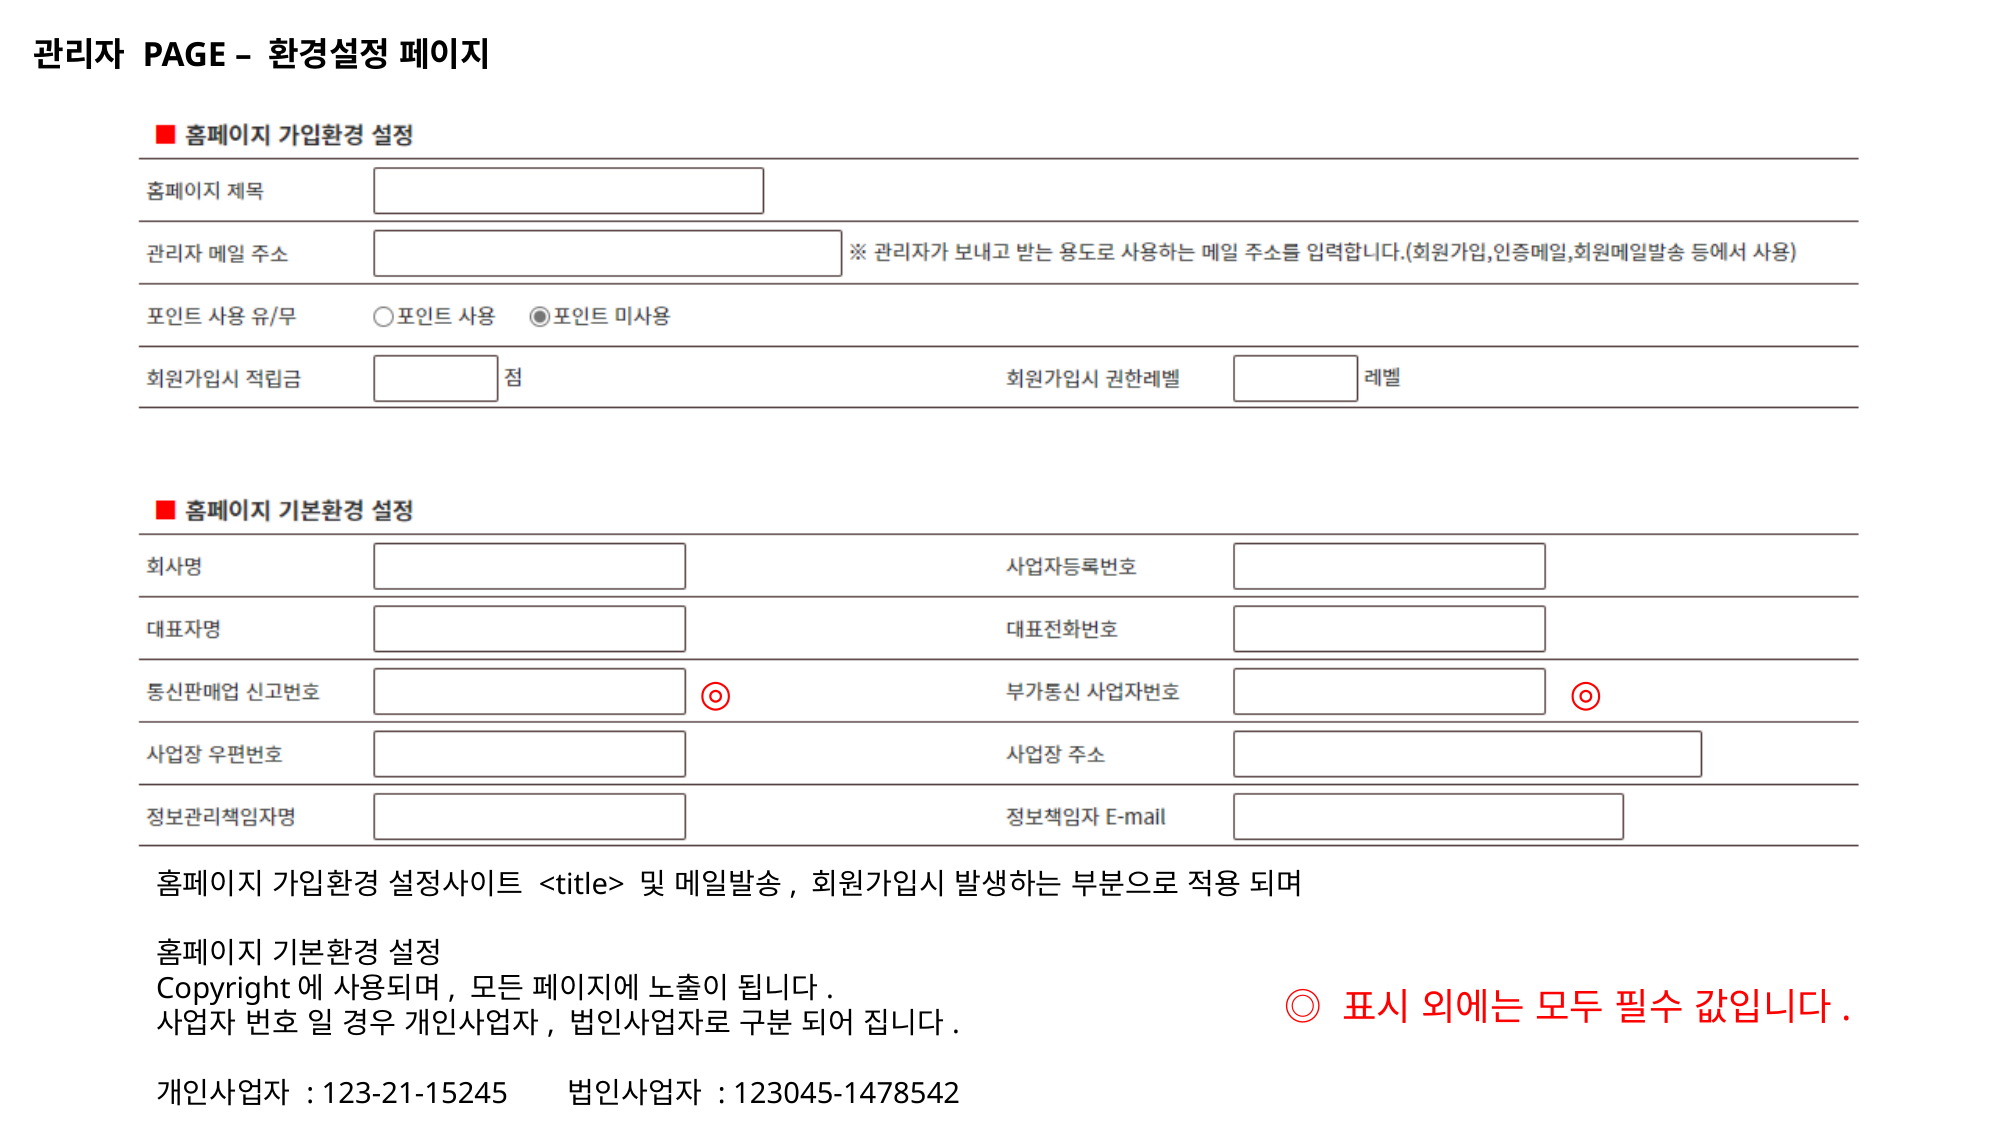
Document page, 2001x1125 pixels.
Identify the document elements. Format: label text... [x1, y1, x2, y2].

text_box 홈페이지 가입환경 설정사이트 <title> 및 메일발송, 회원가입시 발생하는 부분으로 적용 되며 홈페이지 기본환경 설정 Copyright에 사용되며, 모든 페이지에 노출이 됩니다. 사업자 번호 일 경우 개인사업자, 법인사업자로 구분 되어 집니다. 개인사업자 : 123-21-15245 법인사업자 : 123045-1478542 [141, 892, 1851, 1117]
picture [121, 94, 1887, 892]
text_box 관리자 PAGE – 환경설정 페이지 [18, 25, 537, 81]
text_box ◎ 표시 외에는 모두 필수 값입니다. [1270, 975, 1867, 1036]
